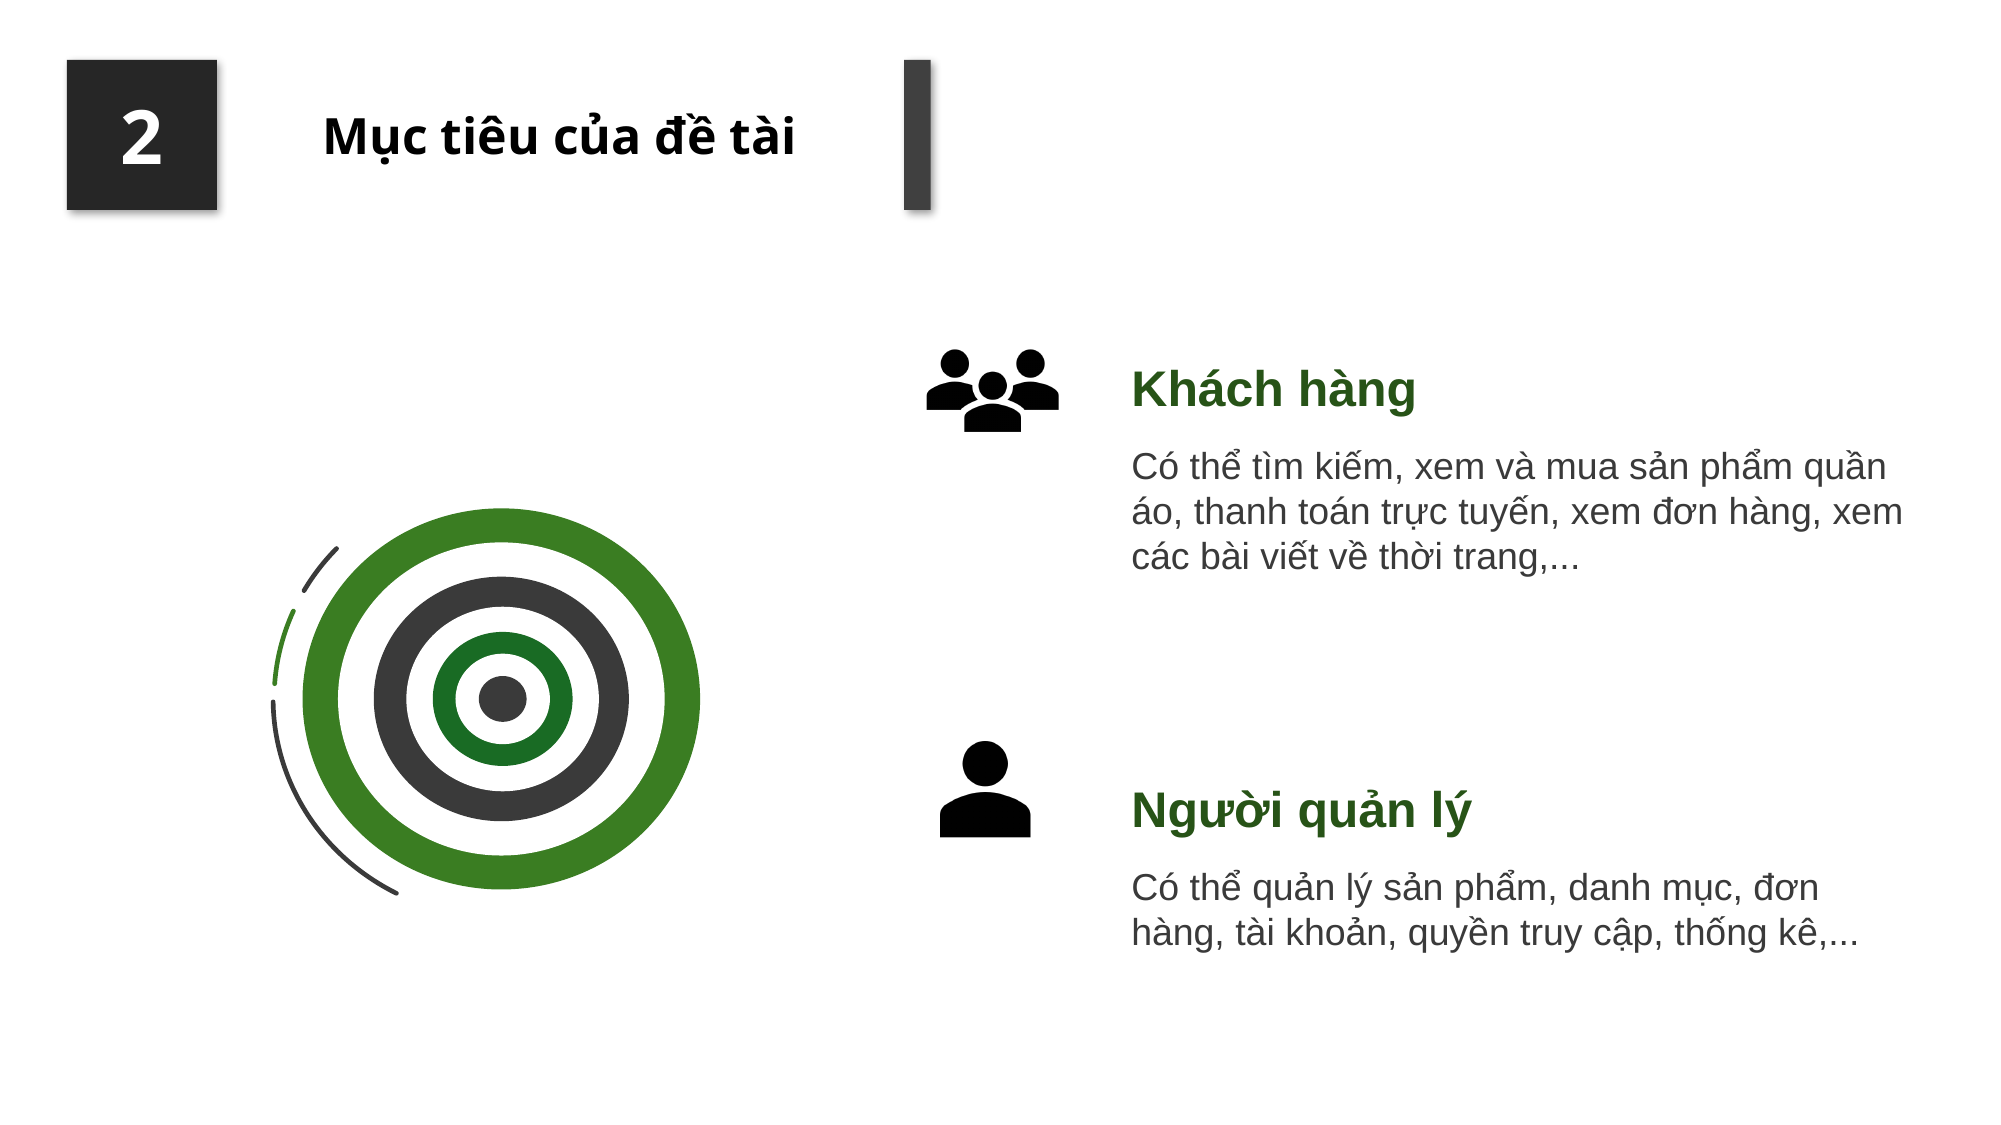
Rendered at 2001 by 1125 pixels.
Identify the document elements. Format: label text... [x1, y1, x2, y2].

picture [916, 314, 1068, 466]
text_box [272, 479, 732, 919]
text_box Người quản lý [1116, 739, 1502, 845]
text_box Mục tiêu của đề tài [307, 96, 812, 172]
picture [917, 721, 1054, 858]
text_box Khách hàng [1116, 319, 1502, 424]
text_box Có thể quản lý sản phẩm, danh mục, đơn hàng, tài khoản, quyền truy cập, thống kê,... [1116, 855, 1926, 961]
text_box [0, 0, 218, 238]
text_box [66, 59, 218, 211]
text_box [903, 58, 932, 211]
text_box Có thể tìm kiếm, xem và mua sản phẩm quần áo, thanh toán trực tuyến, xem đơn hàng, xem các bài viết về thời trang,... [1116, 435, 1926, 585]
